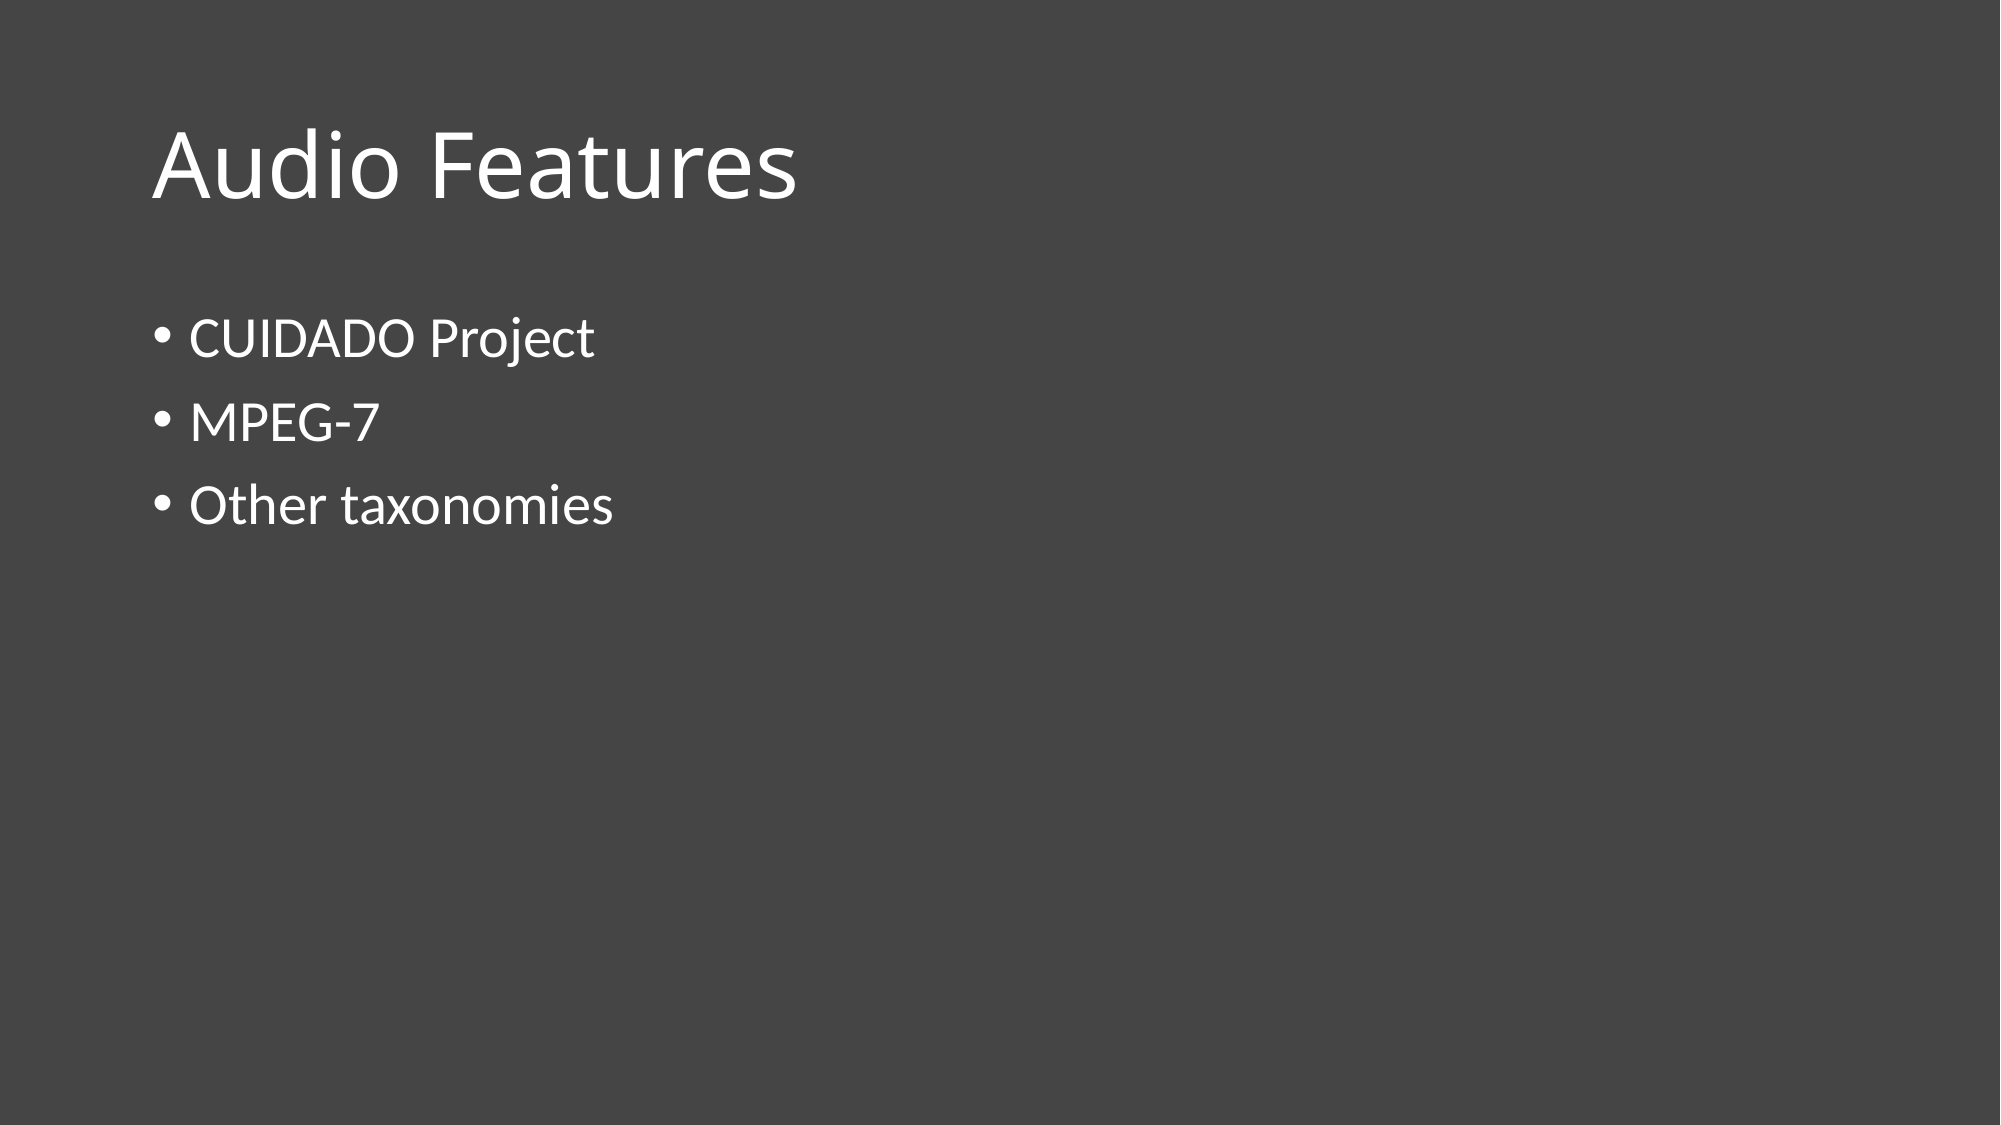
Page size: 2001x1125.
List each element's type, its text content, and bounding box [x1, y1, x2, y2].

title Audio Features [137, 59, 1863, 278]
list CUIDADO Project MPEG-7 Other taxonomies [137, 299, 1863, 1014]
